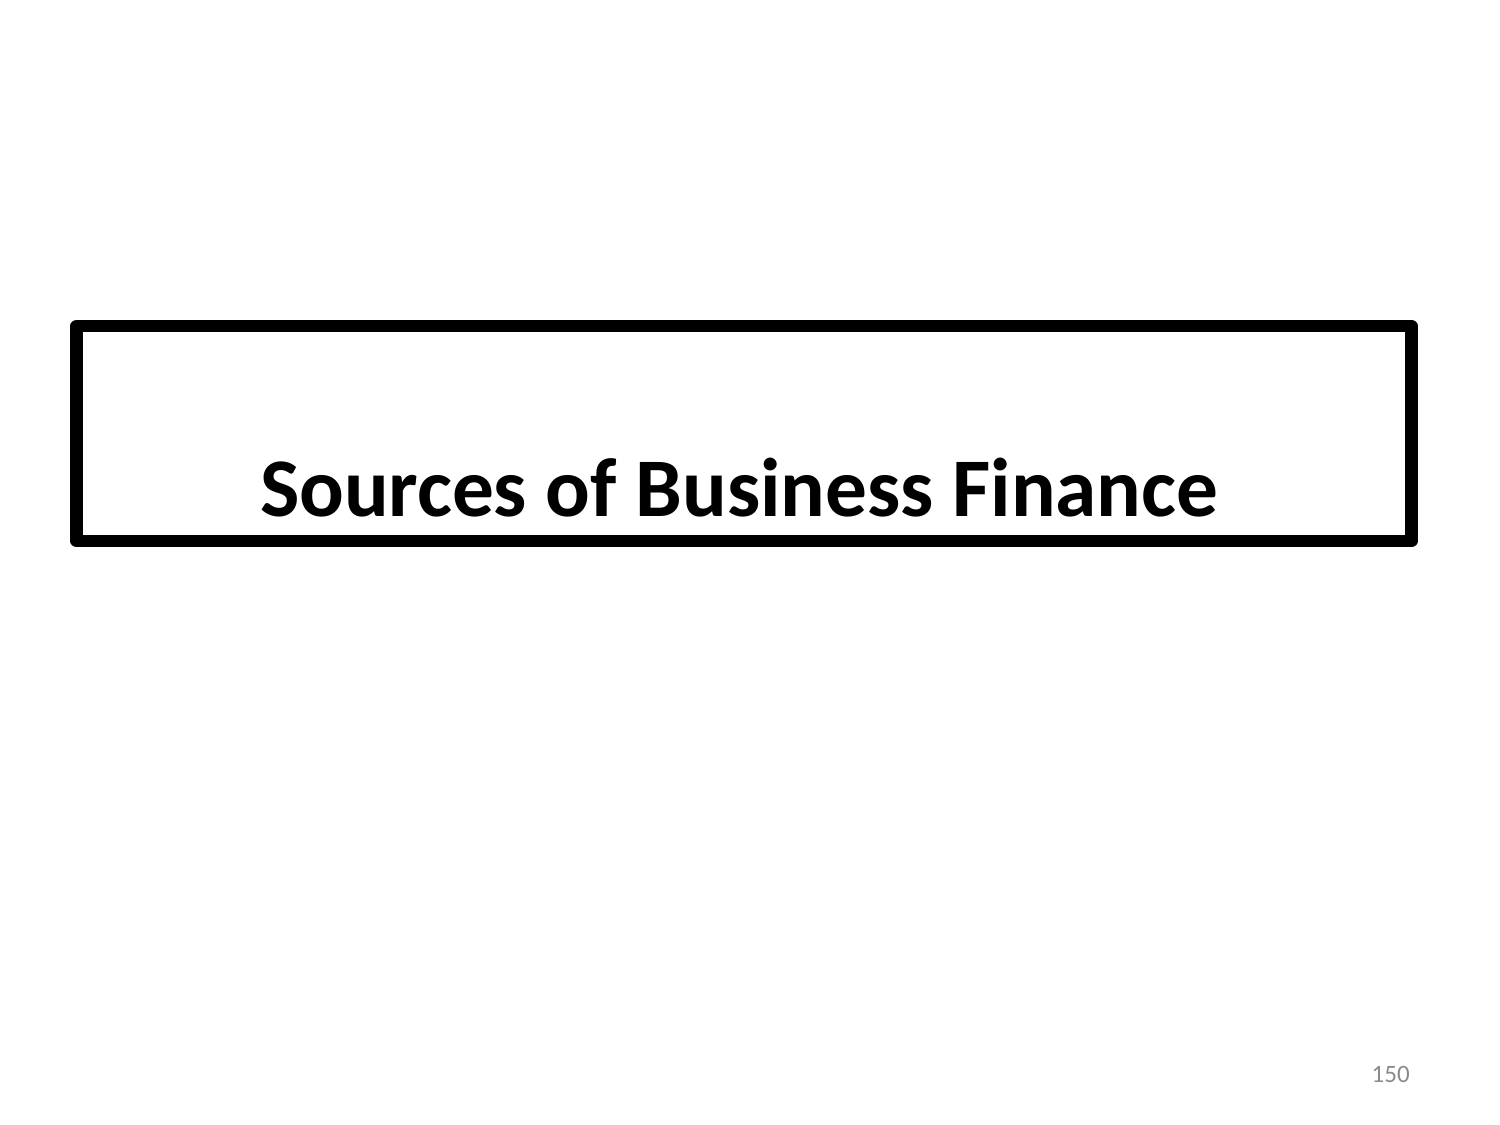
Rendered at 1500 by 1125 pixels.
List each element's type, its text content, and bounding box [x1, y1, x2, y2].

slide_number 150 [1074, 1042, 1425, 1103]
text_box Sources of Business Finance [76, 326, 1412, 541]
